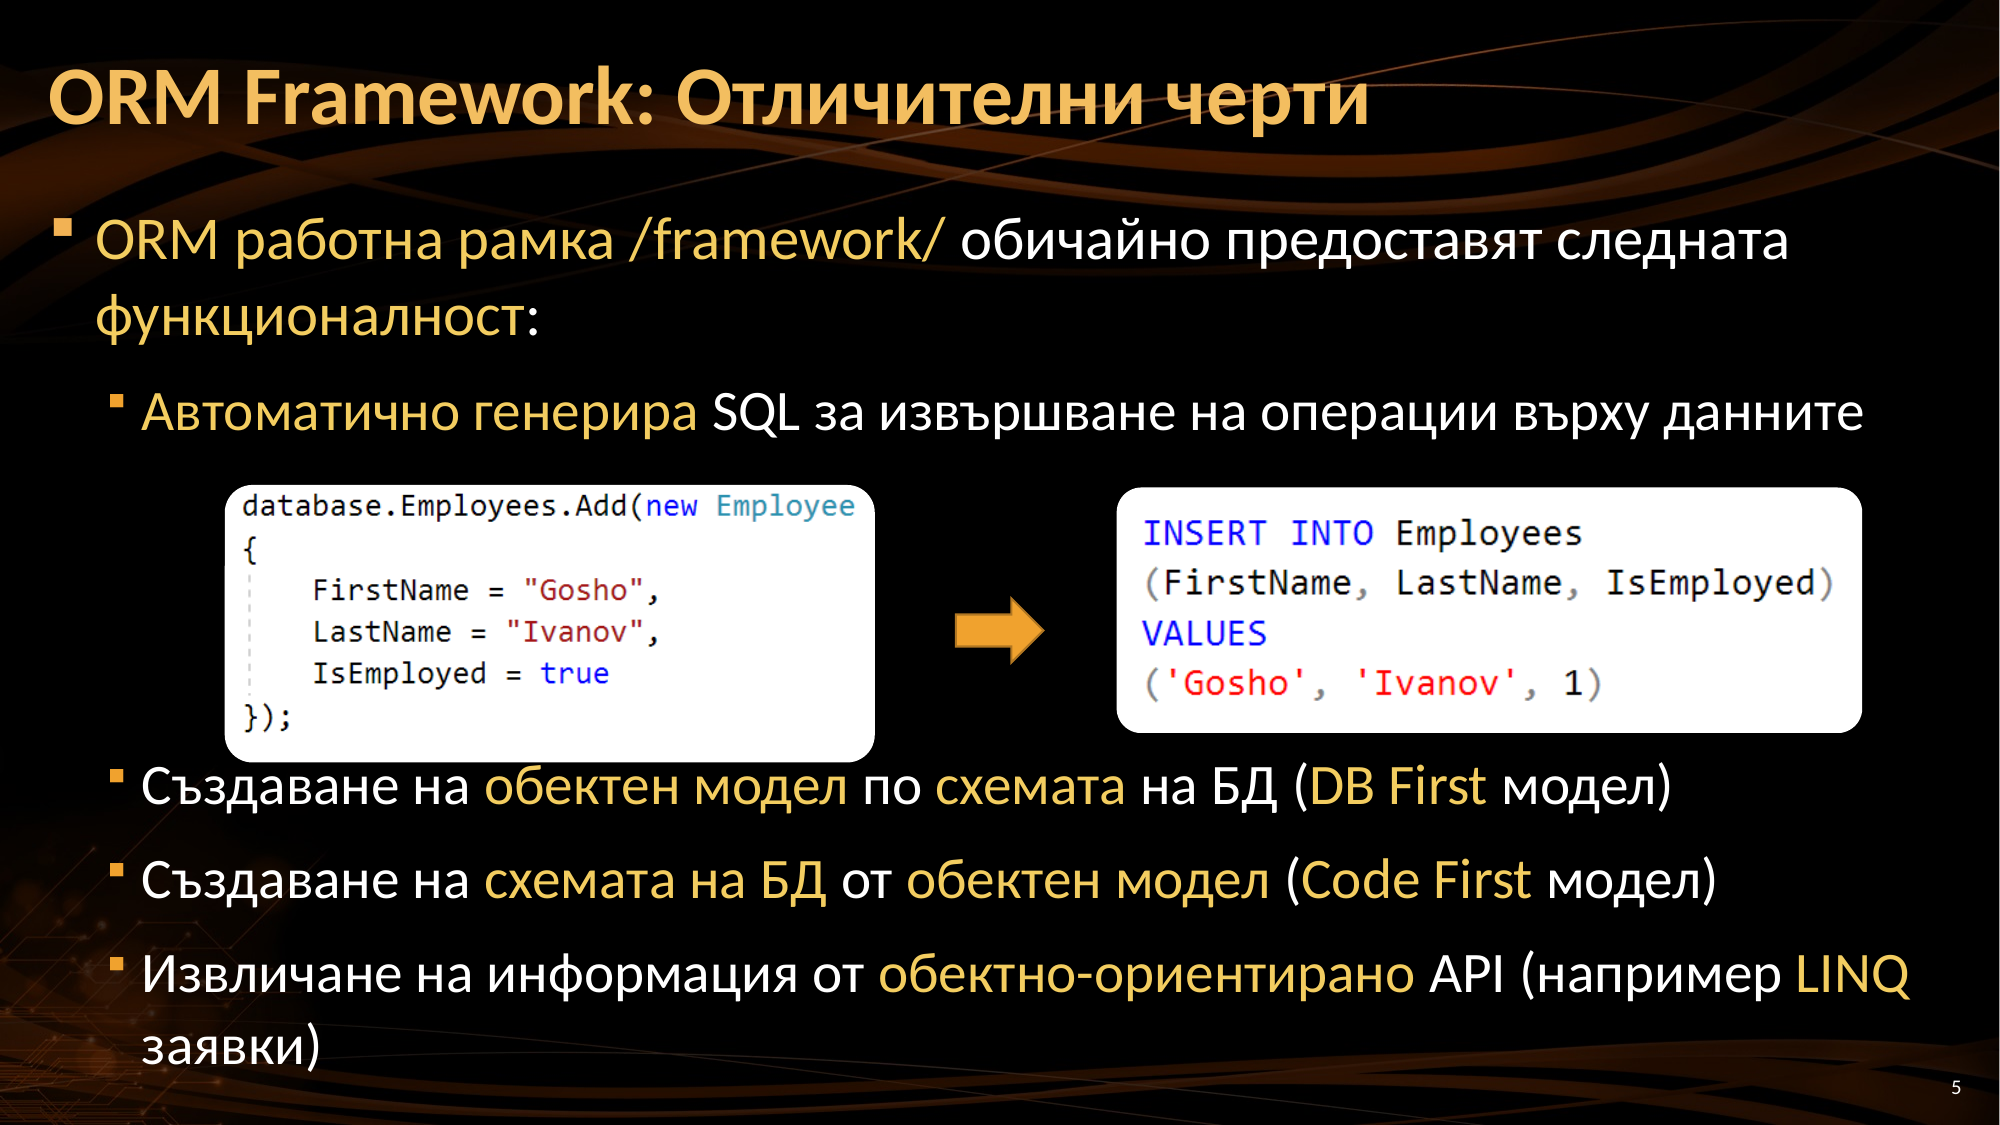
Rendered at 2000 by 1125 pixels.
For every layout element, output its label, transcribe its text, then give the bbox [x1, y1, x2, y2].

text_box [954, 595, 1045, 665]
slide_number 5 [1897, 1070, 1968, 1103]
picture [0, 0, 2000, 1125]
list ORM работна рамка /framework/ обичайно предоставят следната функционалност: Автоматично генерира SQL за извършване на операции върху данните Създаване на обектен модел по схемата на БД (DB First модел) Създаване на схемата на БД от обектен модел (Code First модел) Извличане на информация от обектно-ориентирано API (например LINQ заявки) [31, 189, 1968, 1103]
title ORM Framework: Отличителни черти [30, 6, 1968, 189]
